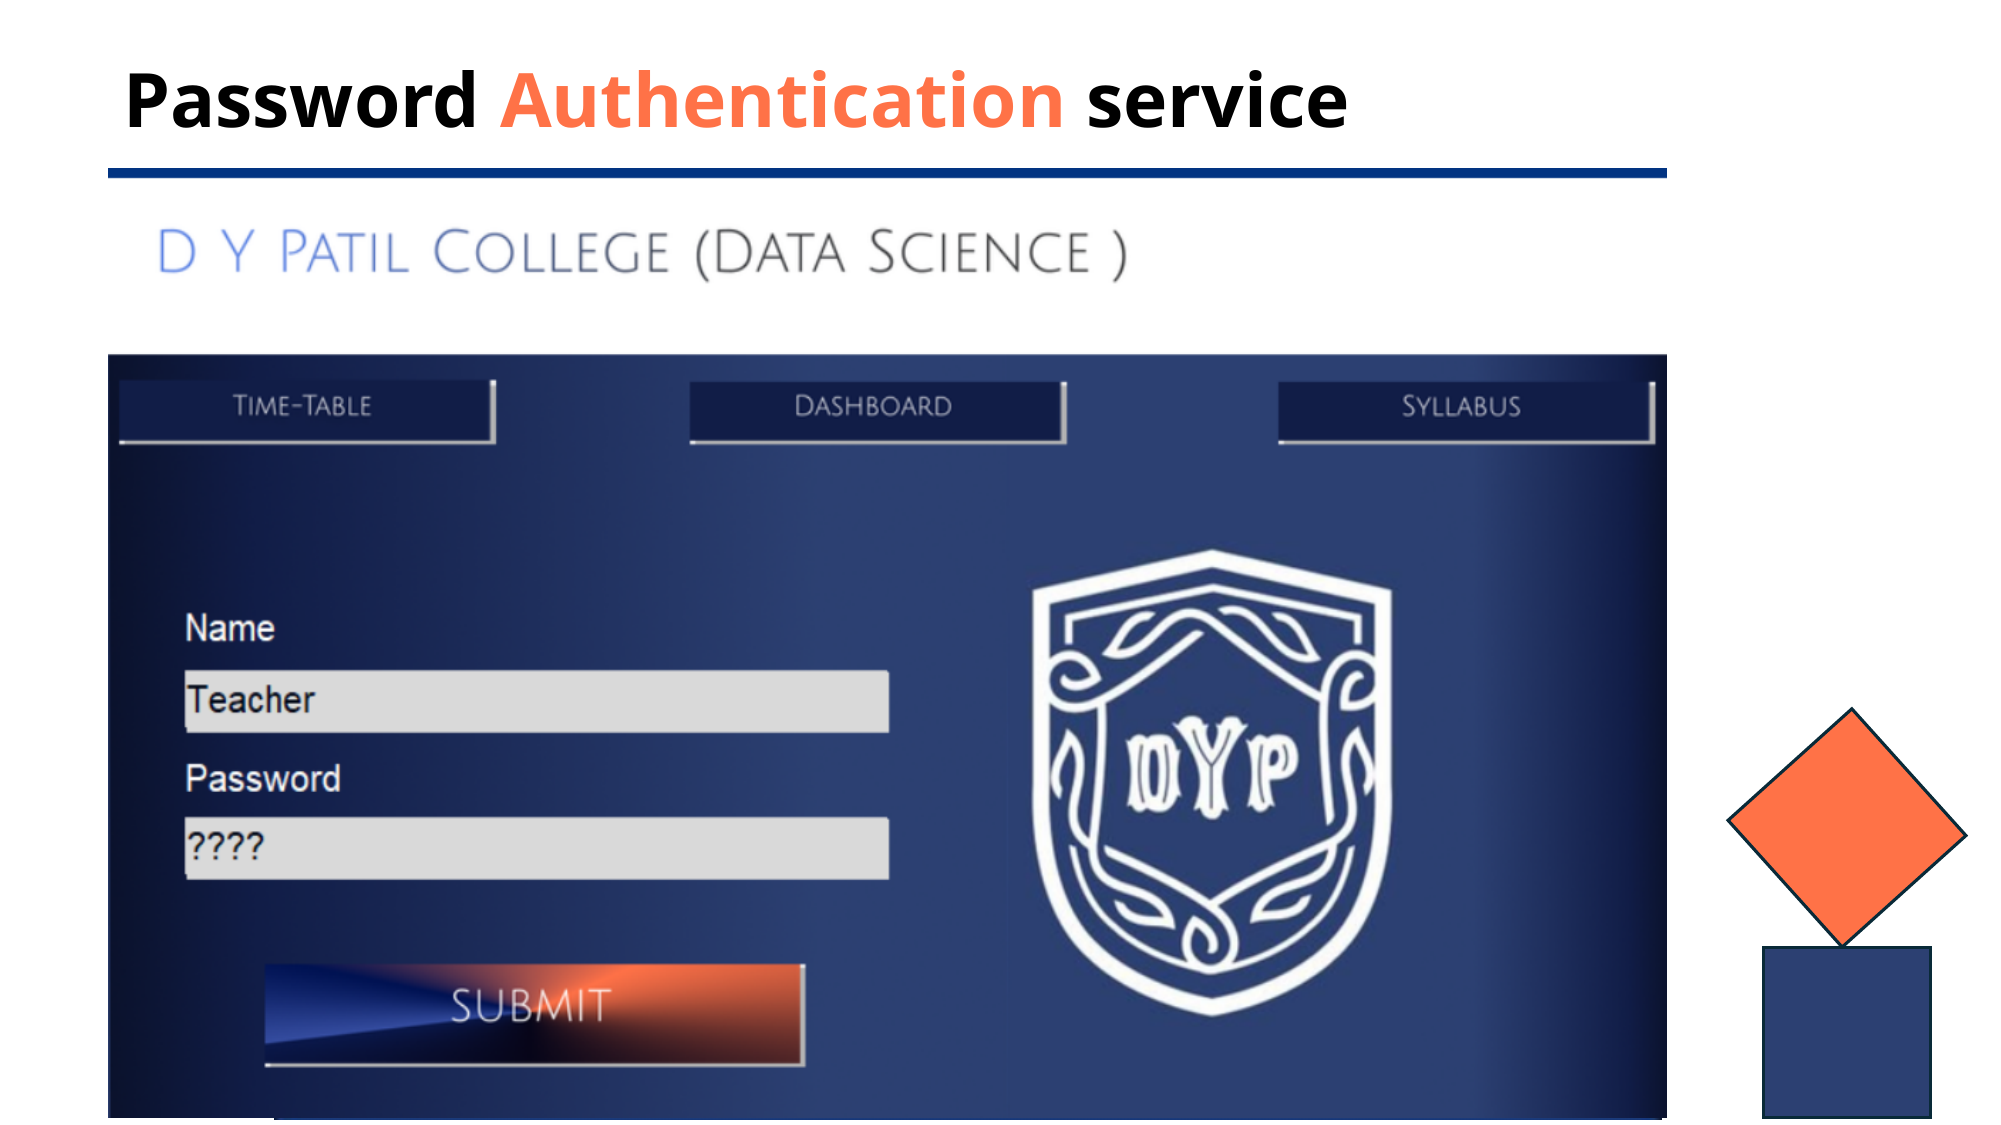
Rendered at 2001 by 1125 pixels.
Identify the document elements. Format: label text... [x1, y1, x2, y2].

picture [108, 167, 1667, 1121]
text_box [1725, 706, 1969, 946]
text_box [1762, 946, 1932, 1119]
text_box Password Authentication service [108, 44, 1420, 150]
